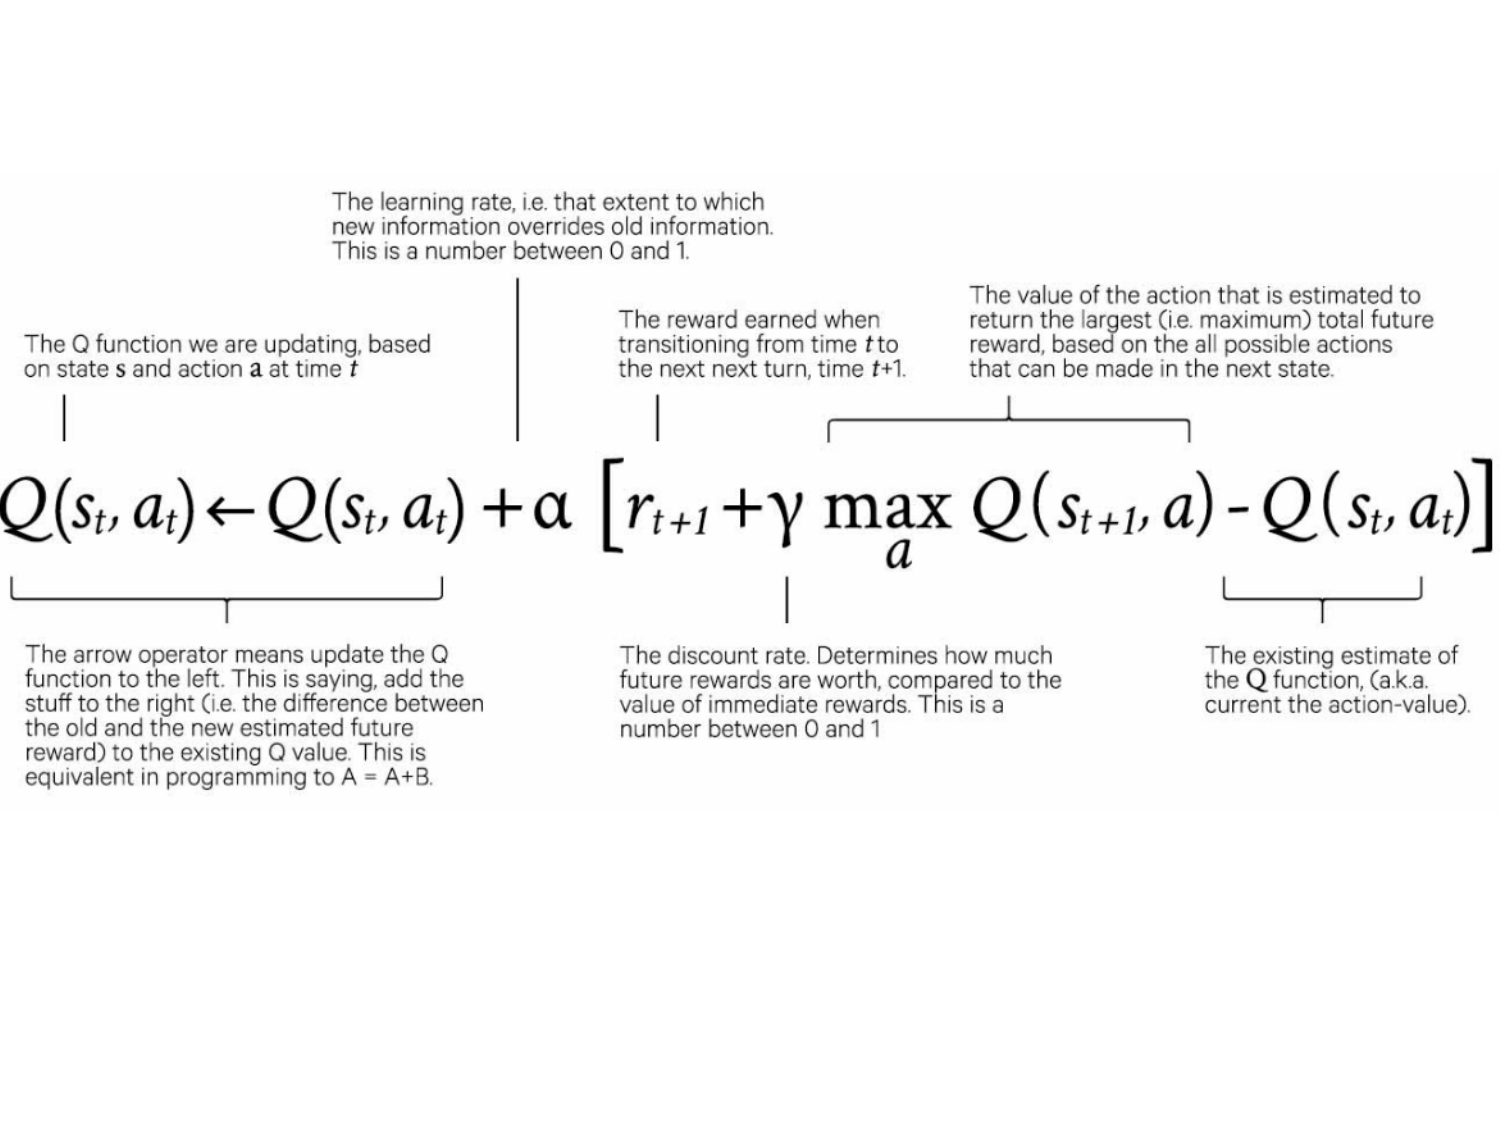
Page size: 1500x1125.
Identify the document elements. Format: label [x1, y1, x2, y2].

picture [0, 170, 1500, 814]
